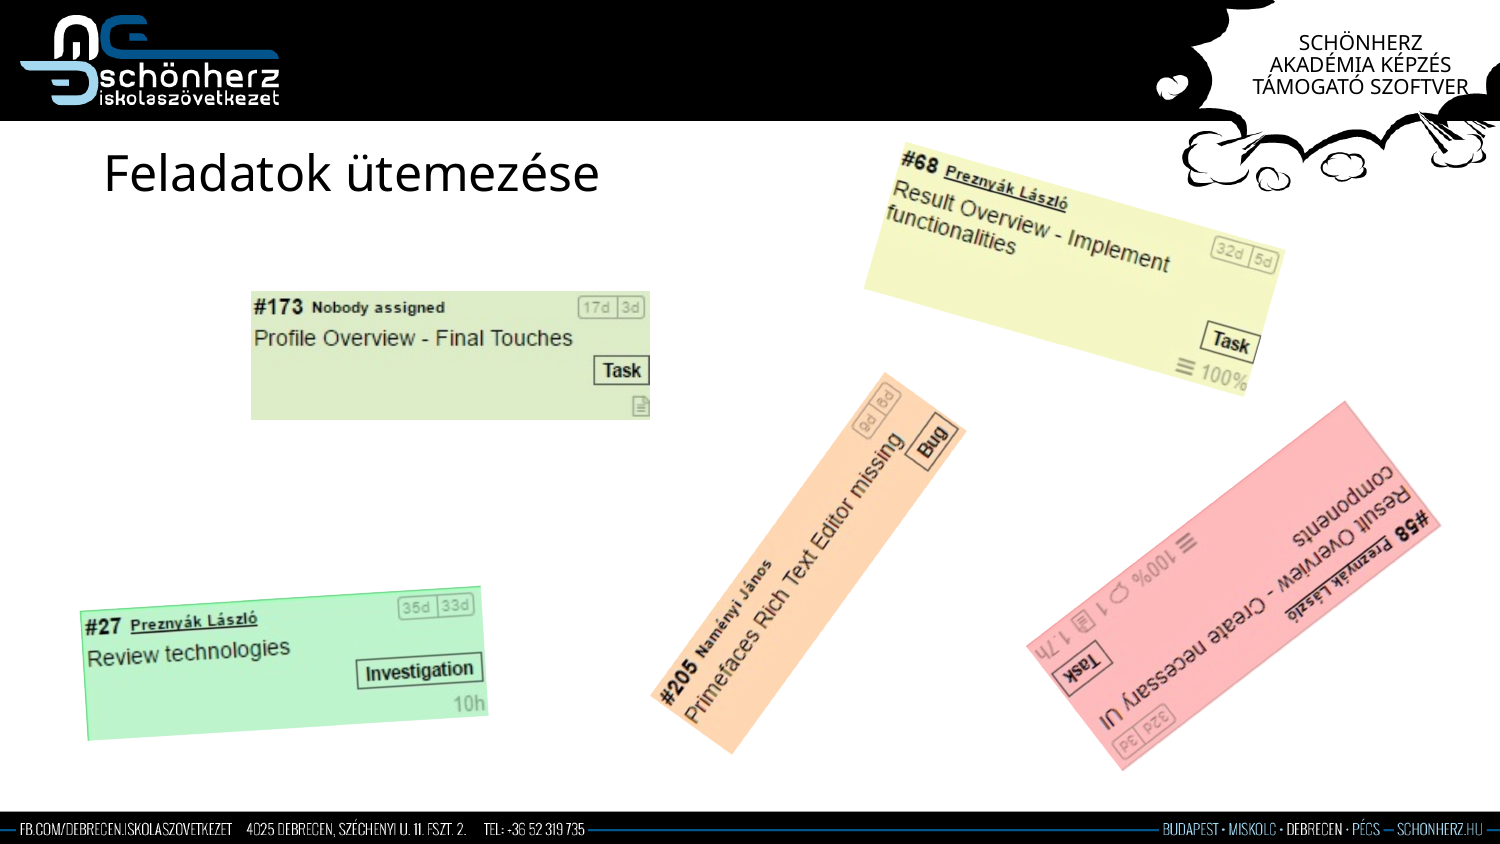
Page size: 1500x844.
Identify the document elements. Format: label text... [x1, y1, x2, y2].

subtitle Feladatok ütemezése [39, 140, 665, 213]
text_box [39, 276, 739, 741]
picture [0, 0, 1500, 844]
title SCHÖNHERZ AKADÉMIA KÉPZÉS TÁMOGATÓ SZOFTVER [1233, 11, 1488, 107]
